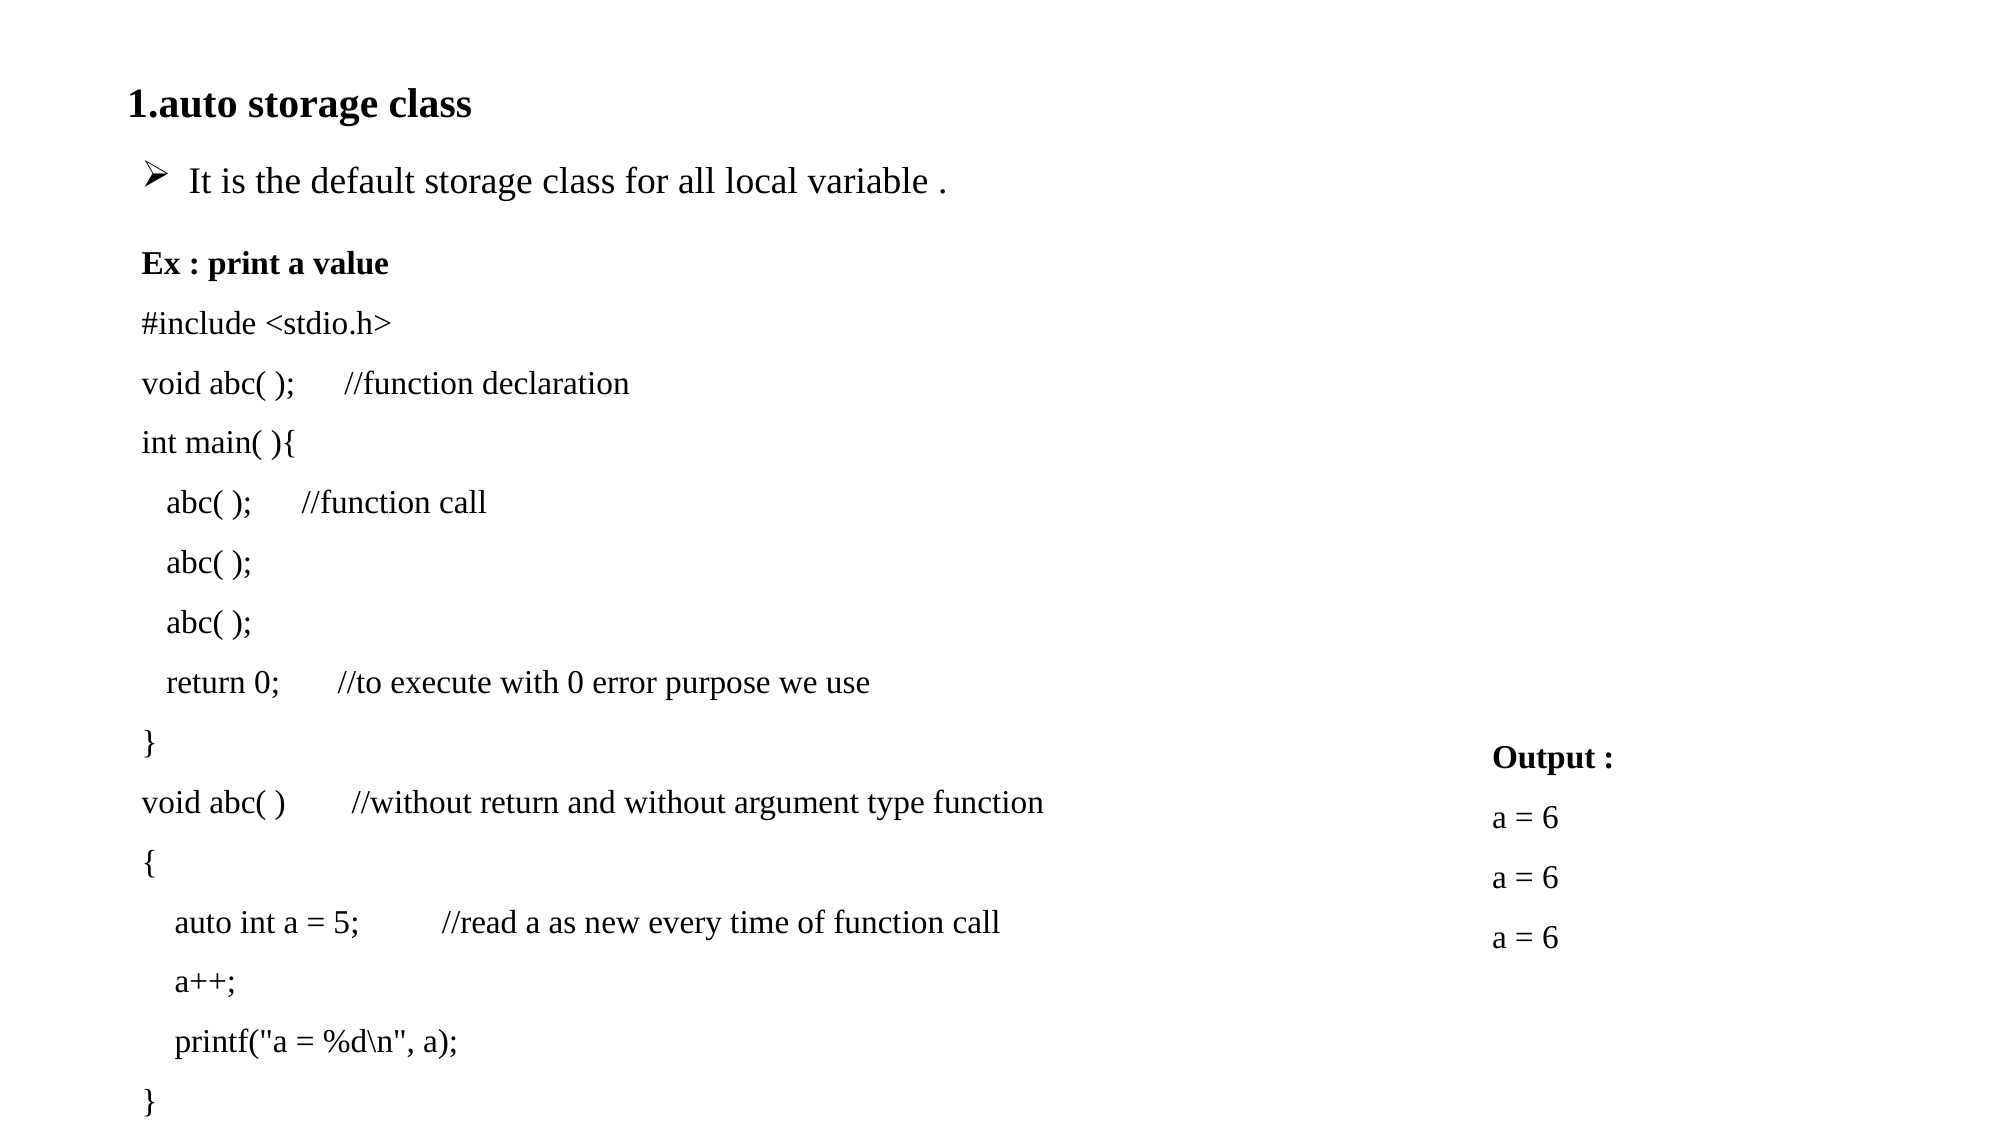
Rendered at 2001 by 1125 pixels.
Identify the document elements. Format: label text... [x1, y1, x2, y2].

text_box It is the default storage class for all local variable . Ex : print a value #include <stdio.h> void abc( ); //function declaration int main( ){ abc( ); //function call abc( ); abc( ); return 0; //to execute with 0 error purpose we use } void abc( ) //without return and without argument type function { auto int a = 5; //read a as new every time of function call a++; printf("a = %d\n", a); } [126, 126, 1195, 1125]
text_box Output : a = 6 a = 6 a = 6 [1477, 707, 1881, 963]
text_box 1.auto storage class [112, 43, 844, 133]
